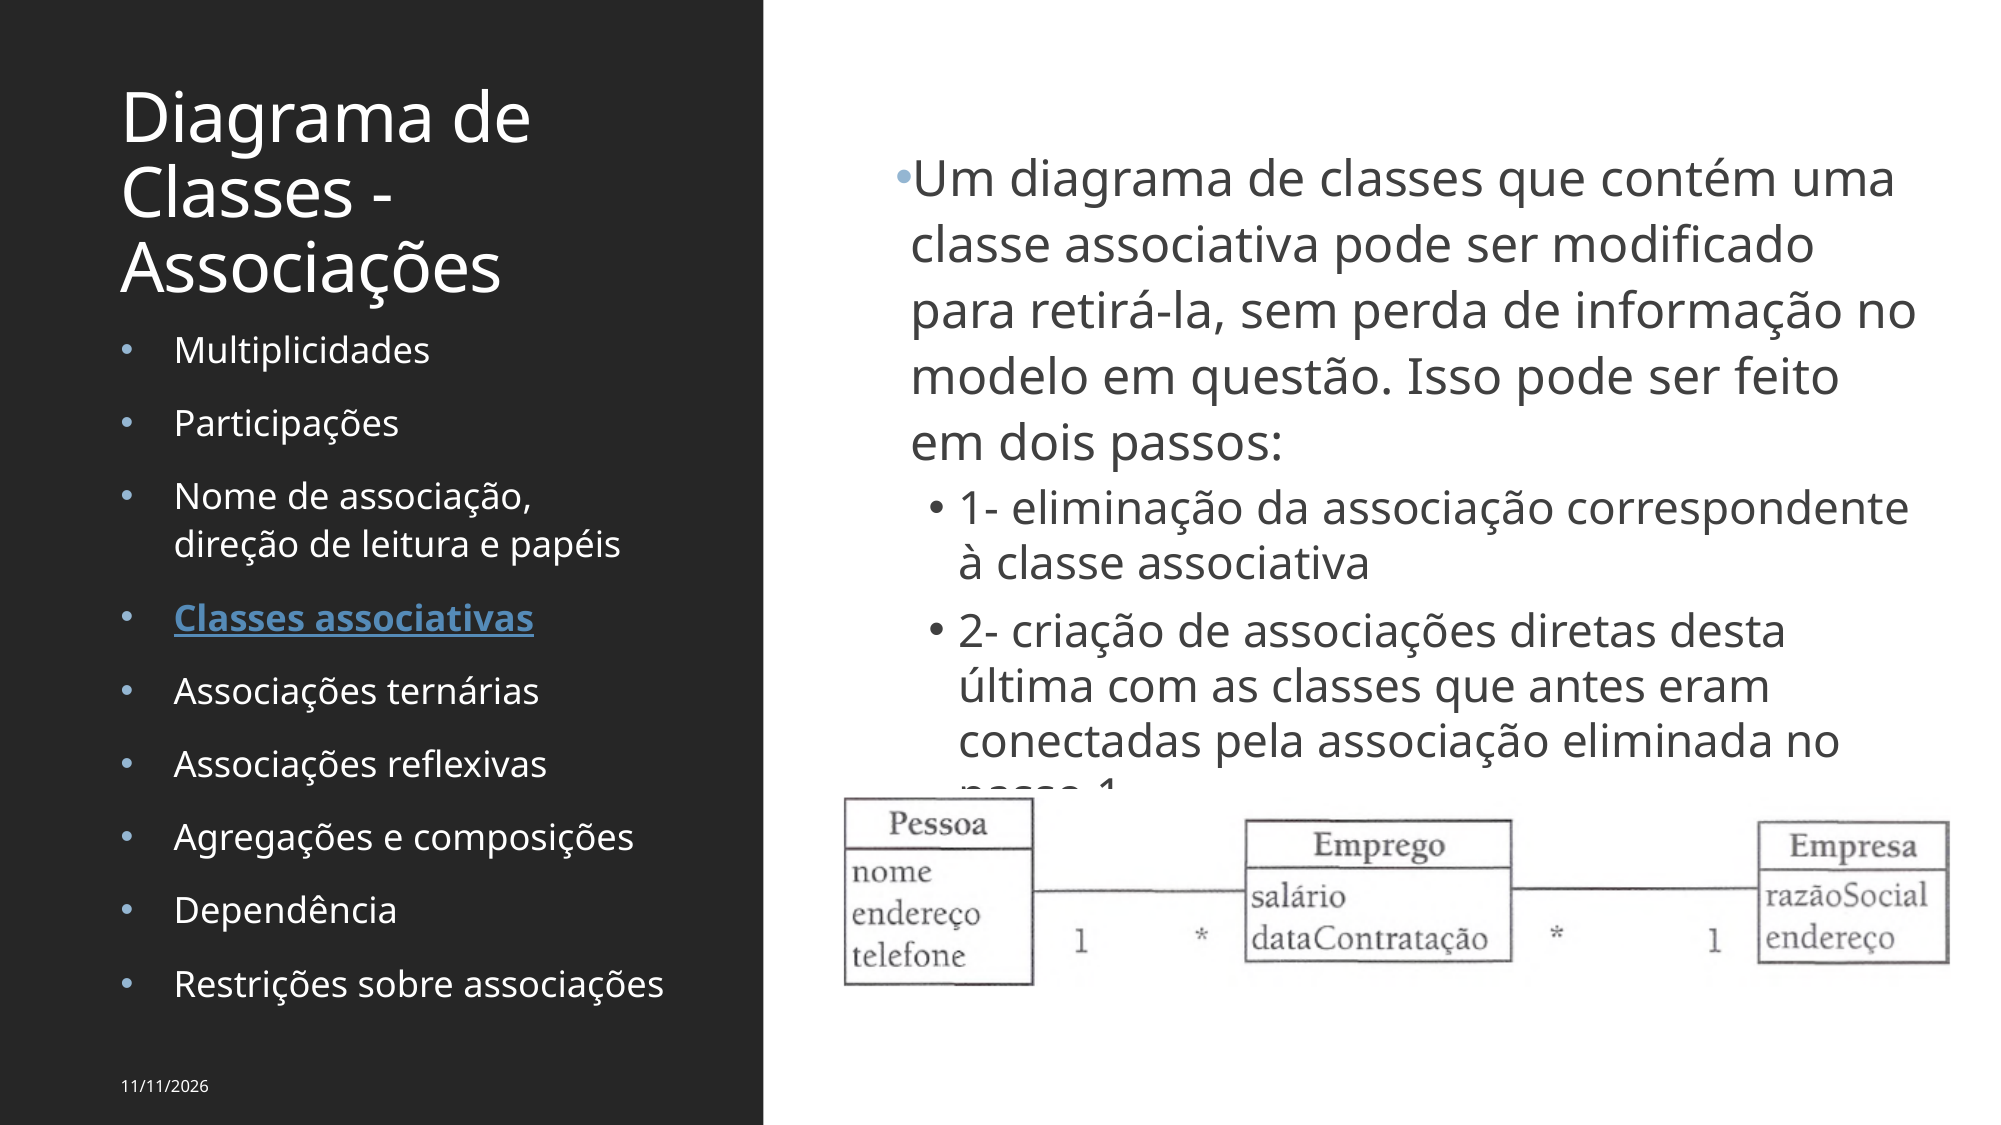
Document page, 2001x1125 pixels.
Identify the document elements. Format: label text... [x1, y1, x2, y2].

picture [837, 788, 1953, 993]
list Um diagrama de classes que contém uma classe associativa pode ser modificado para retirá-la, sem perda de informação no modelo em questão. Isso pode ser feito em dois passos: 1- eliminação da associação correspondente à classe associativa 2- criação de associações diretas desta última com as classes que antes eram conectadas pela associação eliminada no passo 1. [895, 133, 1930, 786]
list Multiplicidades Participações Nome de associação, direção de leitura e papéis Classes associativas Associações ternárias Associações reflexivas Agregações e composições Dependência Restrições sobre associações [105, 315, 683, 1052]
title Diagrama de Classes - Associações [105, 73, 683, 315]
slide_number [105, 1057, 683, 1118]
